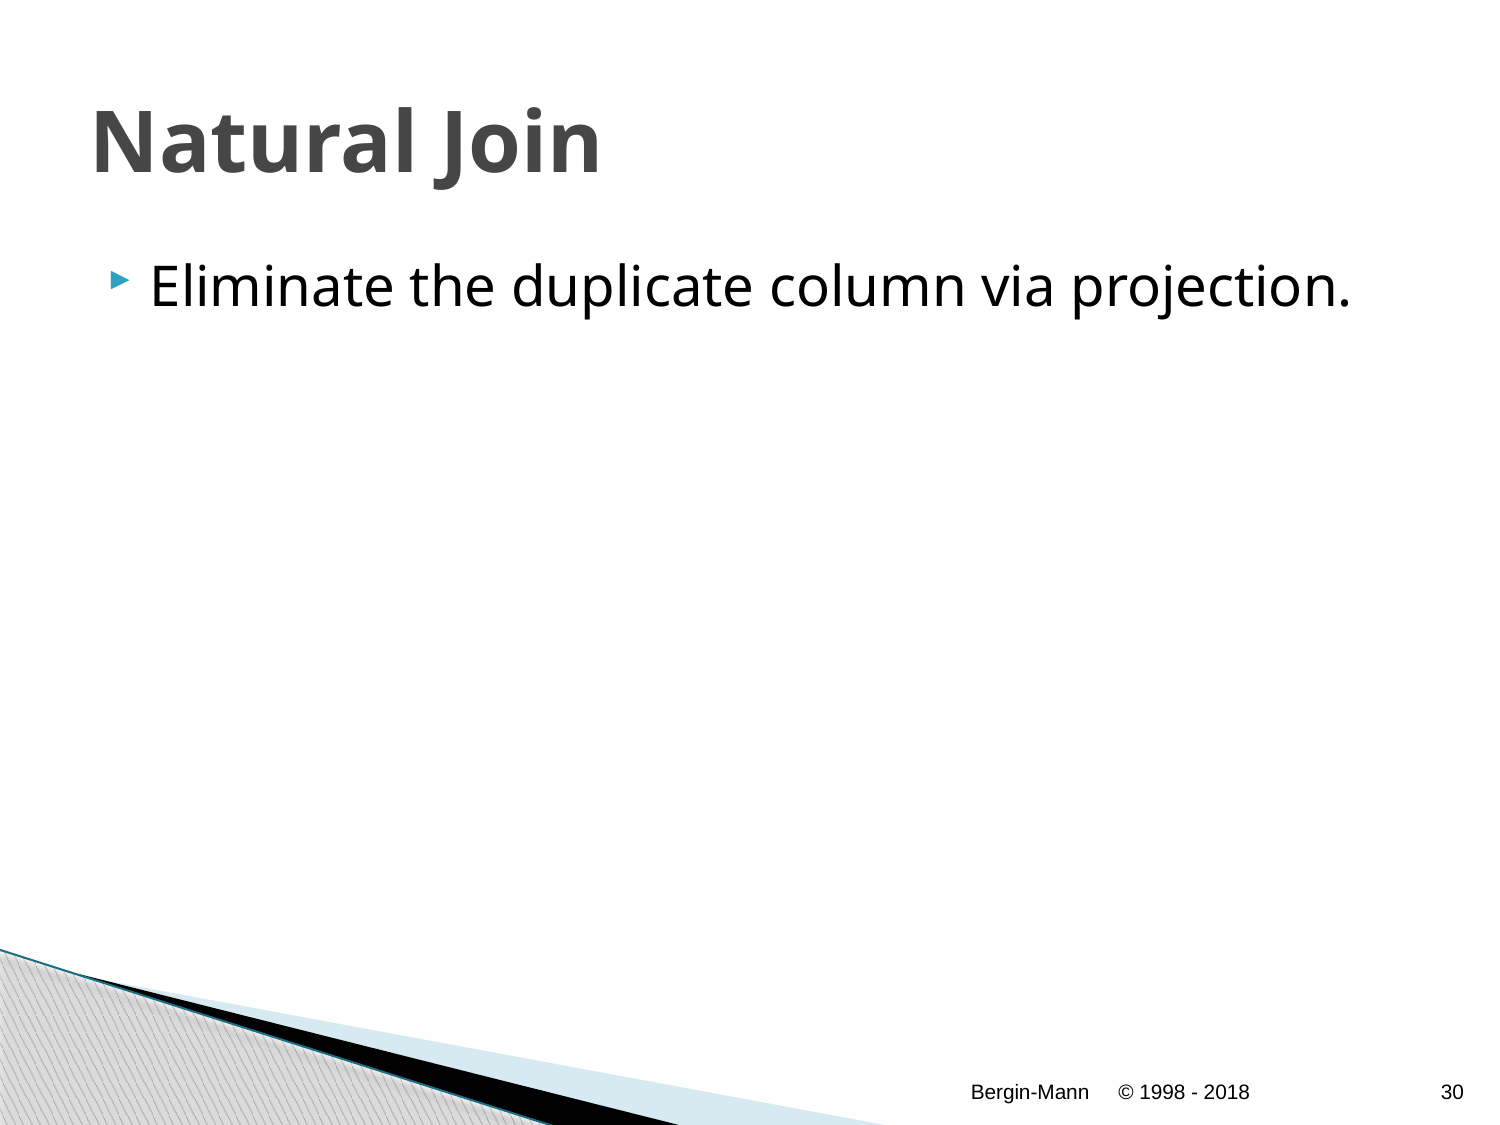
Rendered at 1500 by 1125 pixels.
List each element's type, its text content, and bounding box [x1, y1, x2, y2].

footer Bergin-Mann [718, 1051, 1105, 1112]
slide_number 30 [1418, 1051, 1479, 1112]
slide_number © 1998 - 2018 [1105, 1051, 1418, 1112]
title Natural Join [75, 45, 1425, 233]
list Eliminate the duplicate column via projection. [75, 243, 1425, 986]
